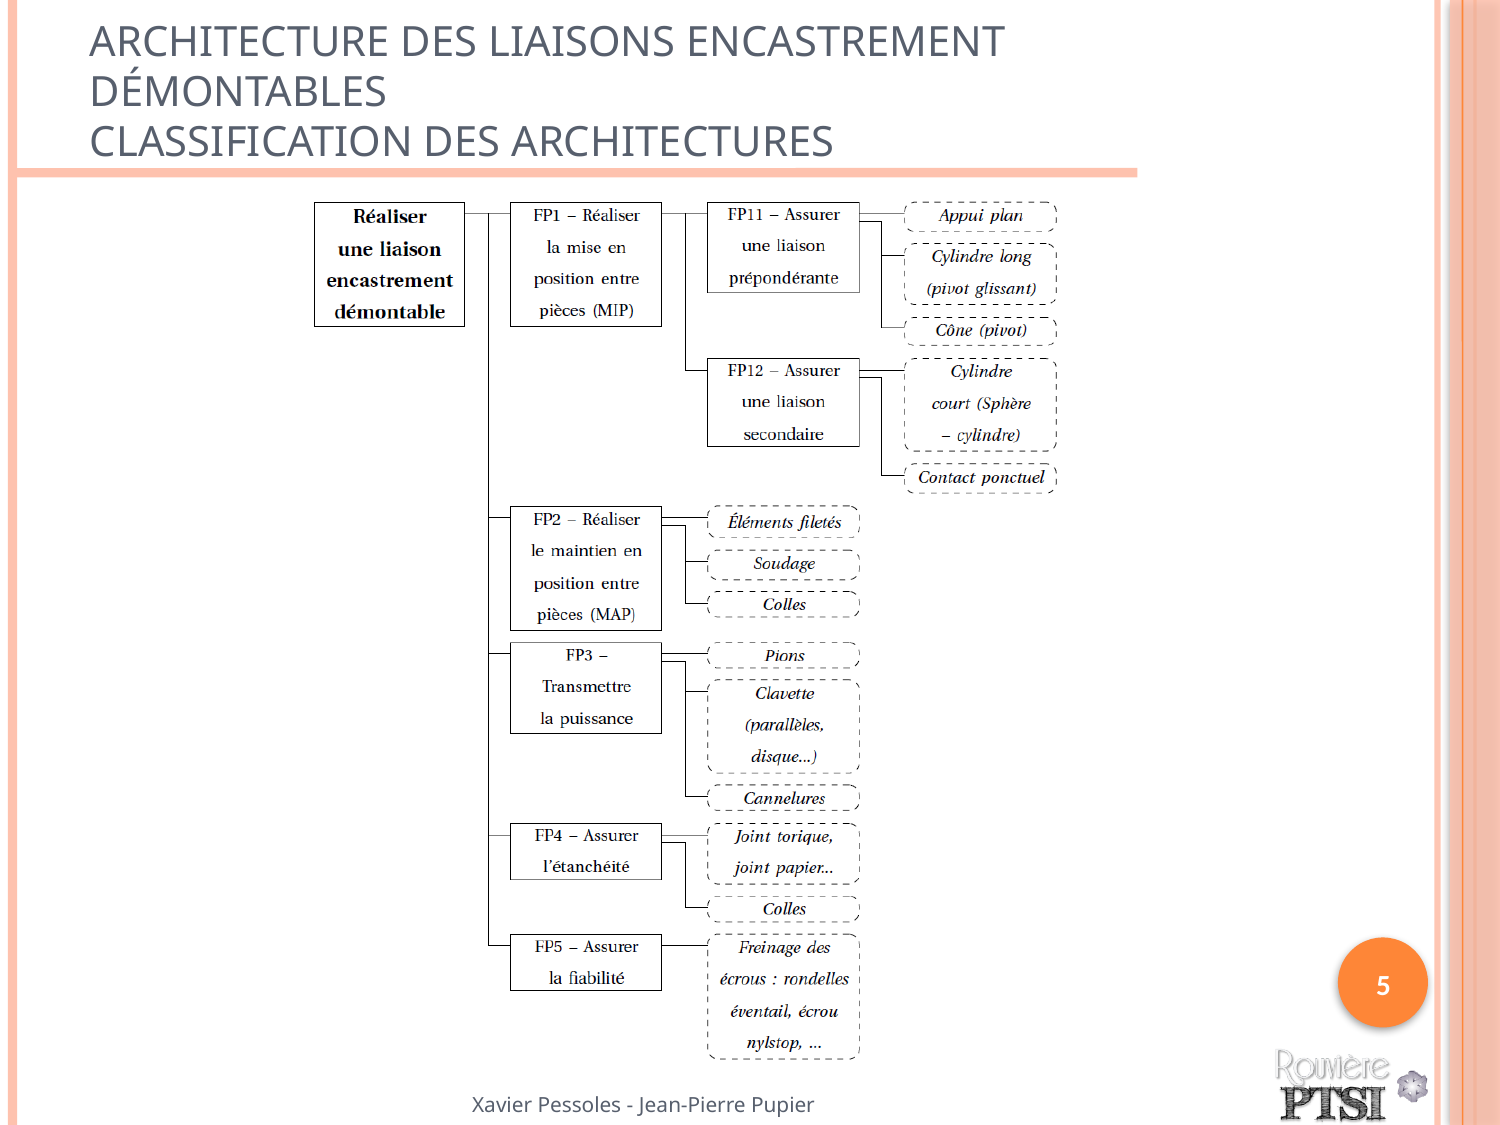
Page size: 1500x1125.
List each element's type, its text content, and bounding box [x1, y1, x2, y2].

picture [1274, 1048, 1428, 1125]
footer Xavier Pessoles - Jean-Pierre Pupier [12, 1086, 1275, 1125]
title Architecture des liaisons encastrement démontables Classification des architectures [75, 19, 1300, 161]
slide_number 5 [1333, 940, 1434, 1027]
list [308, 195, 1067, 1063]
